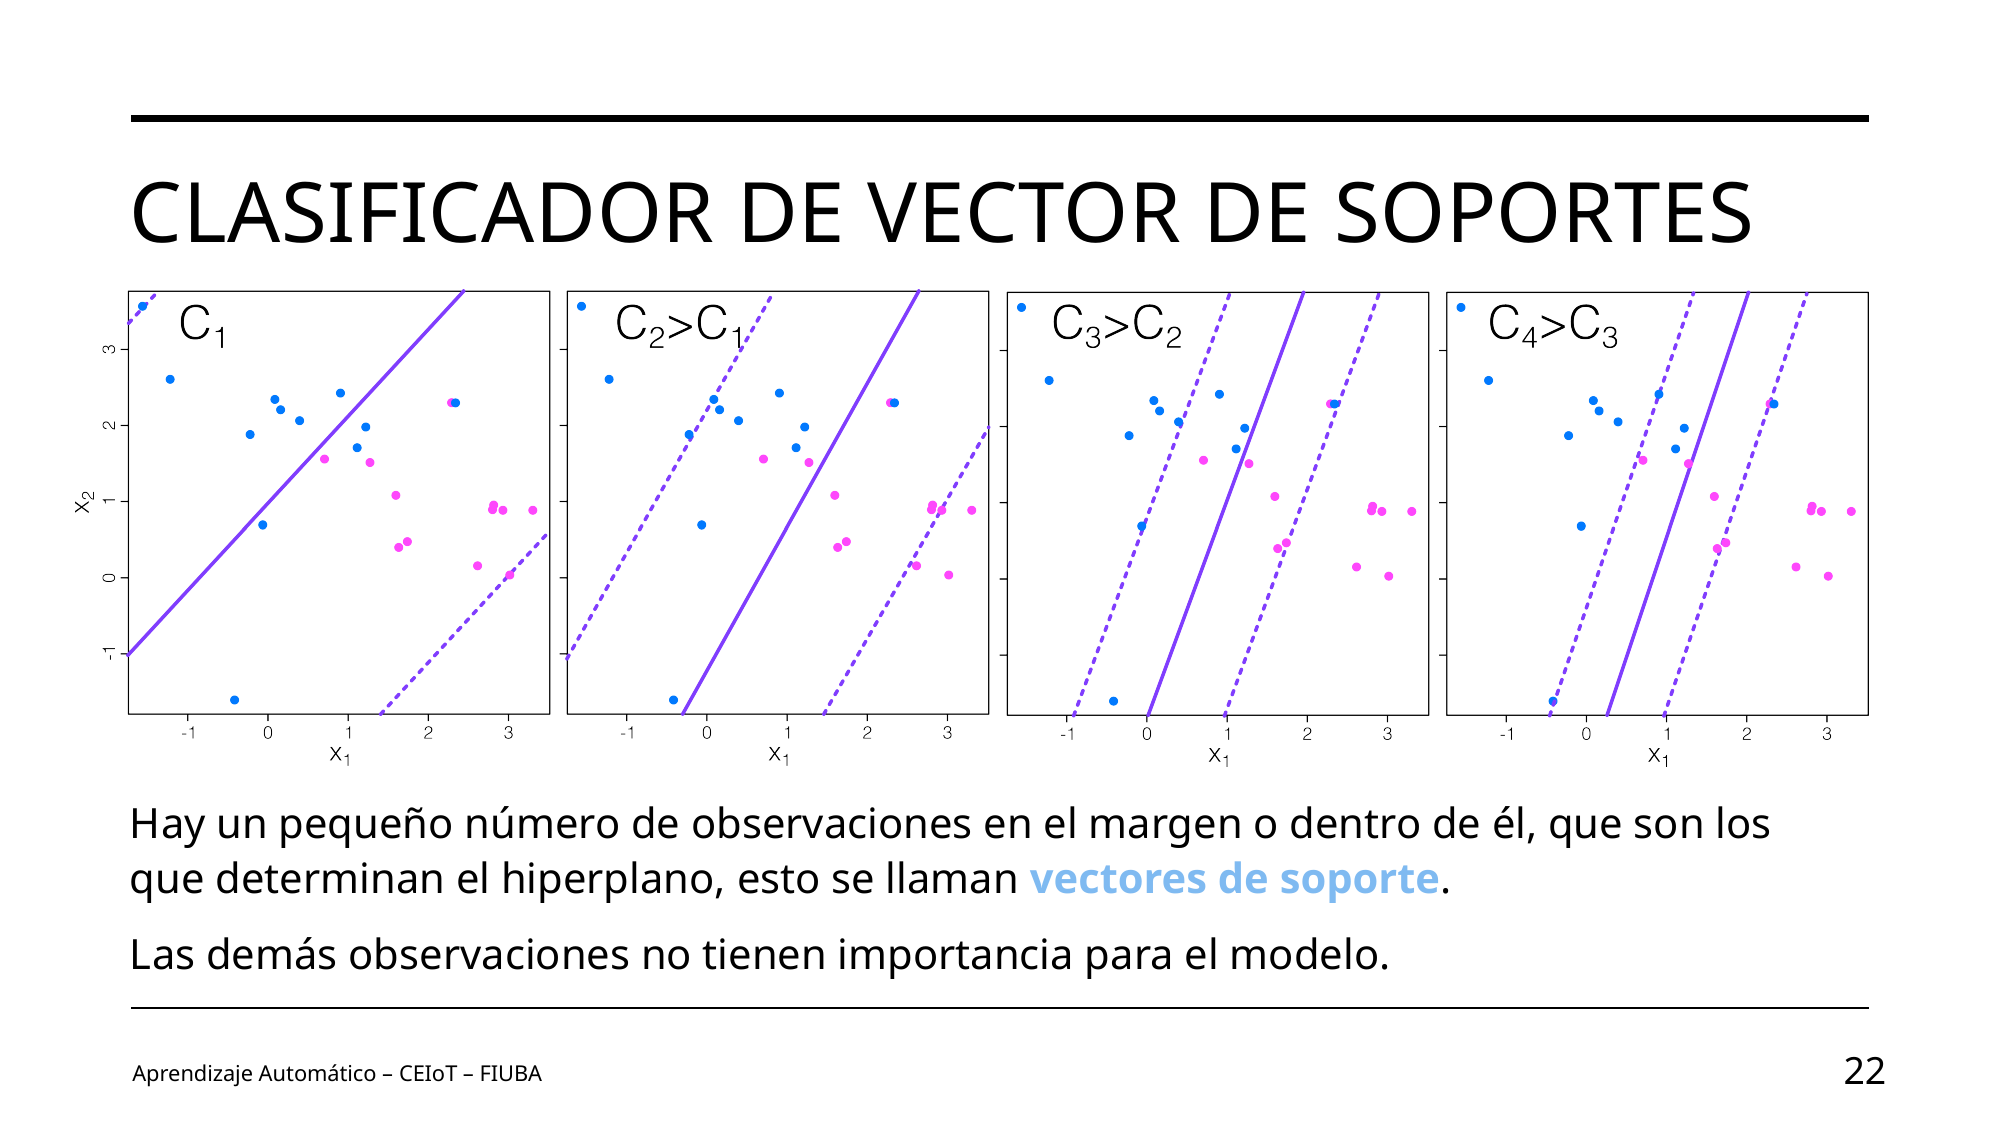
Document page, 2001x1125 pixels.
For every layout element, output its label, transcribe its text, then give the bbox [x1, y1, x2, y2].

picture [74, 289, 1869, 767]
title Clasificador de vector de soportes [114, 151, 1869, 289]
slide_number 22 [1791, 1042, 1902, 1103]
list Hay un pequeño número de observaciones en el margen o dentro de él, que son los que determinan el hiperplano, esto se llaman vectores de soporte. Las demás observaciones no tienen importancia para el modelo. [114, 784, 1869, 989]
footer Aprendizaje Automático – CEIoT – FIUBA [117, 1042, 862, 1103]
